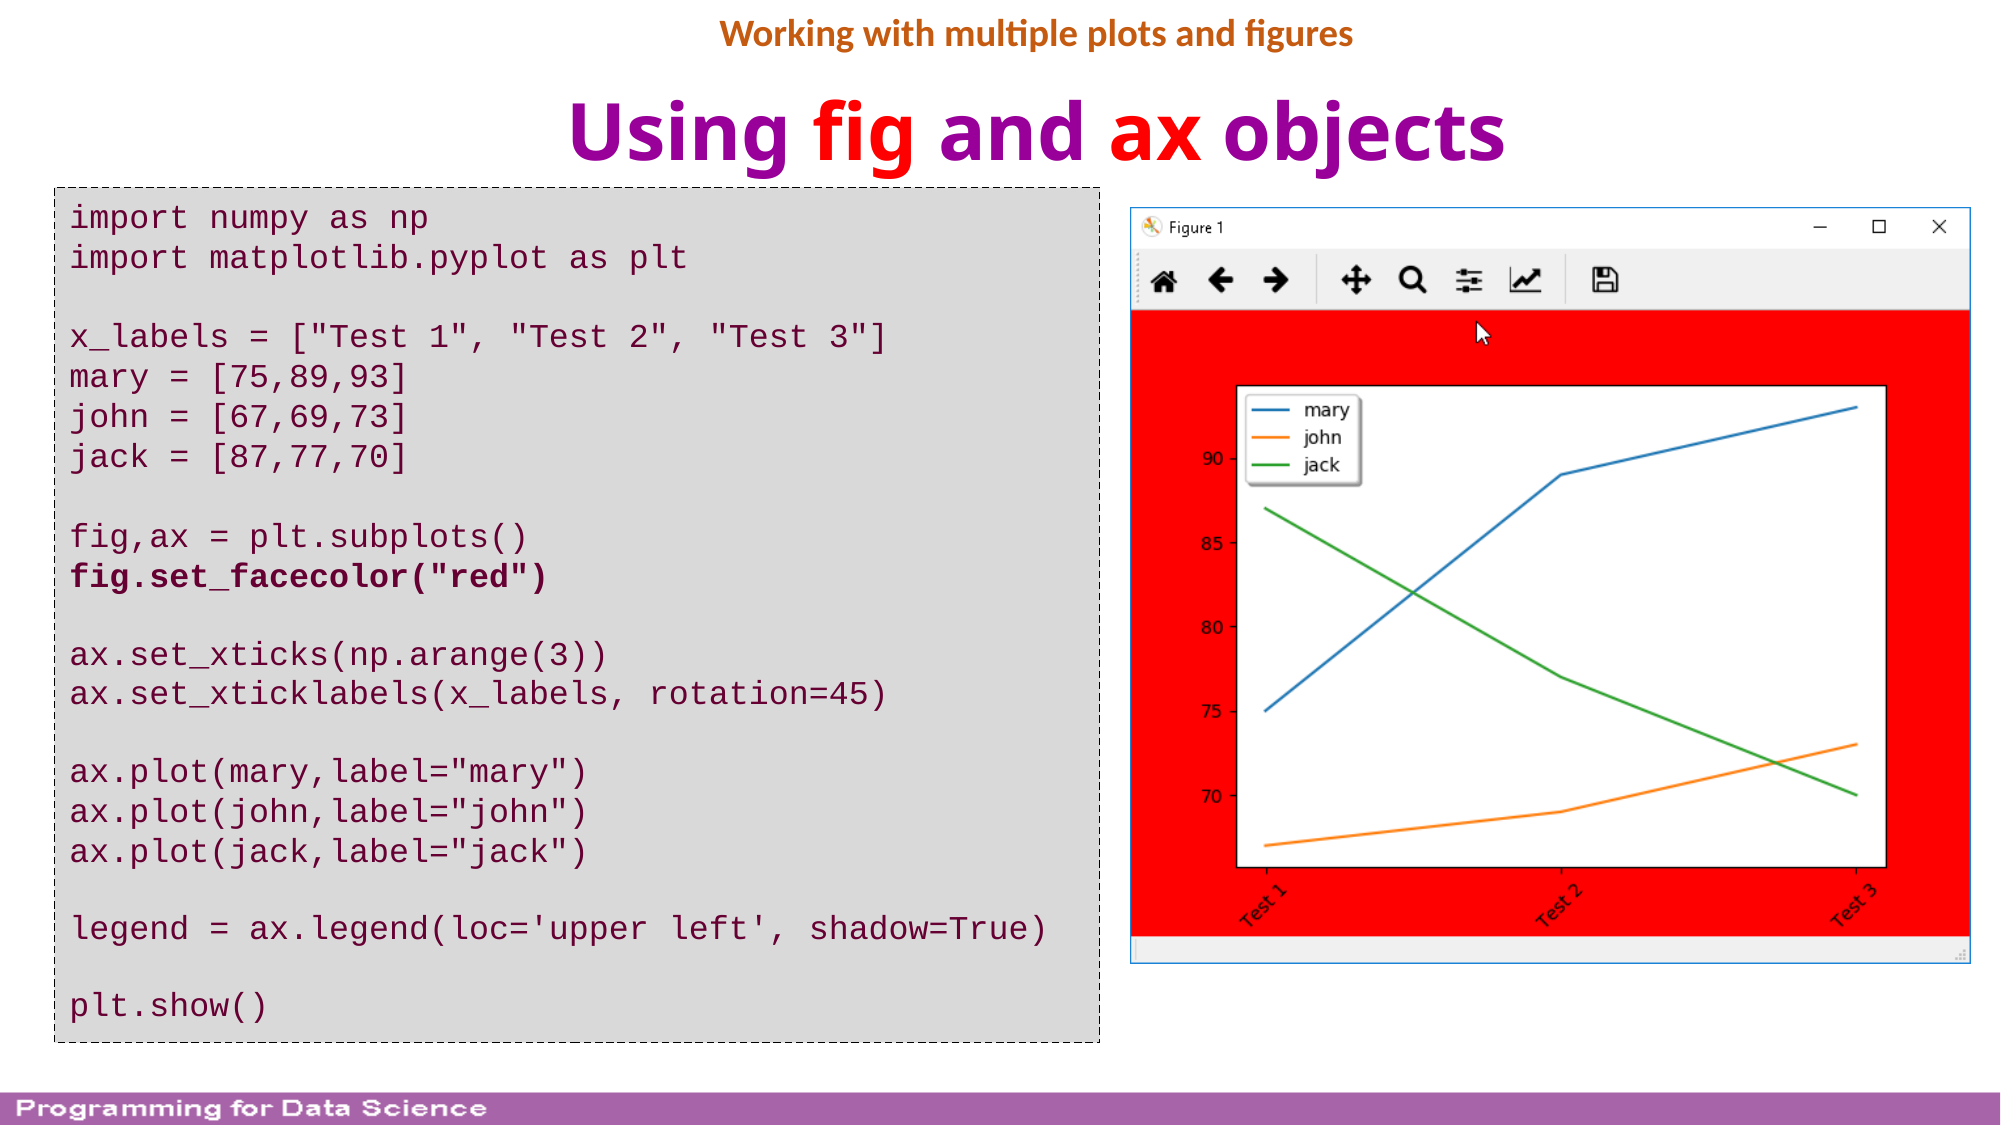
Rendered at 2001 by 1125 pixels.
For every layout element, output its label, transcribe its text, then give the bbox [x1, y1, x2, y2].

list Working with multiple plots and figures [392, 0, 1681, 62]
slide_number 22 [1455, 1042, 1946, 1103]
picture [0, 0, 2001, 1125]
title Using fig and ax objects [130, 61, 1944, 208]
text_box import numpy as np import matplotlib.pyplot as plt x_labels = ["Test 1", "Test 2", "Test 3"] mary = [75,89,93] john = [67,69,73] jack = [87,77,70] fig,ax = plt.subplots() fig.set_facecolor("red") ax.set_xticks(np.arange(3)) ax.set_xticklabels(x_labels, rotation=45) ax.plot(mary,label="mary") ax.plot(john,label="john") ax.plot(jack,label="jack") legend = ax.legend(loc='upper left', shadow=True) plt.show() [54, 187, 1100, 1043]
